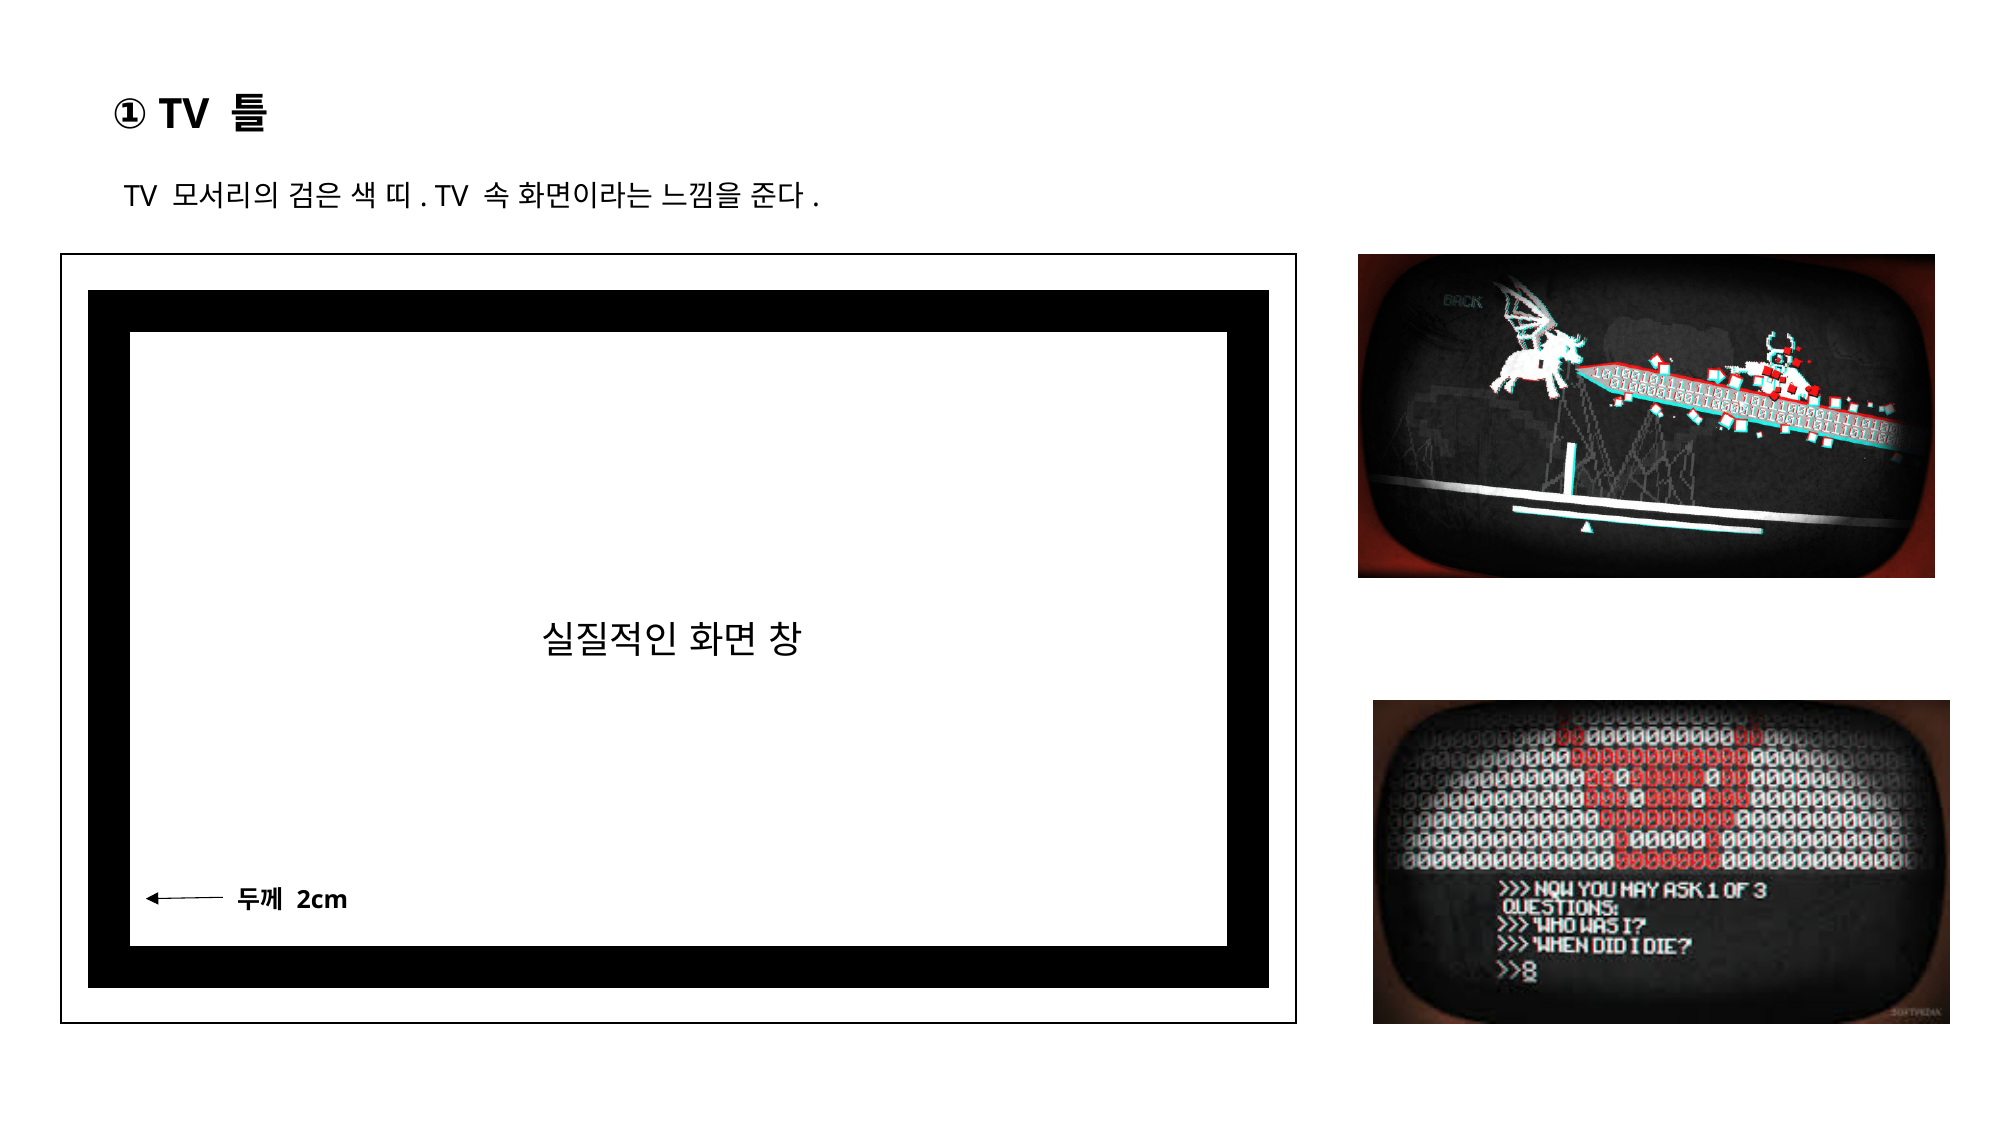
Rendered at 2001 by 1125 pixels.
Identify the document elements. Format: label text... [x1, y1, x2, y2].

picture [1373, 700, 1950, 1024]
text_box TV 모서리의 검은 색 띠. TV 속 화면이라는 느낌을 준다. [109, 169, 945, 220]
picture [1358, 254, 1935, 578]
text_box 실질적인 화면 창 [526, 608, 864, 669]
text_box 두께 2cm [222, 875, 628, 921]
text_box [60, 253, 1297, 1024]
text_box ① TV 틀 [97, 79, 540, 145]
